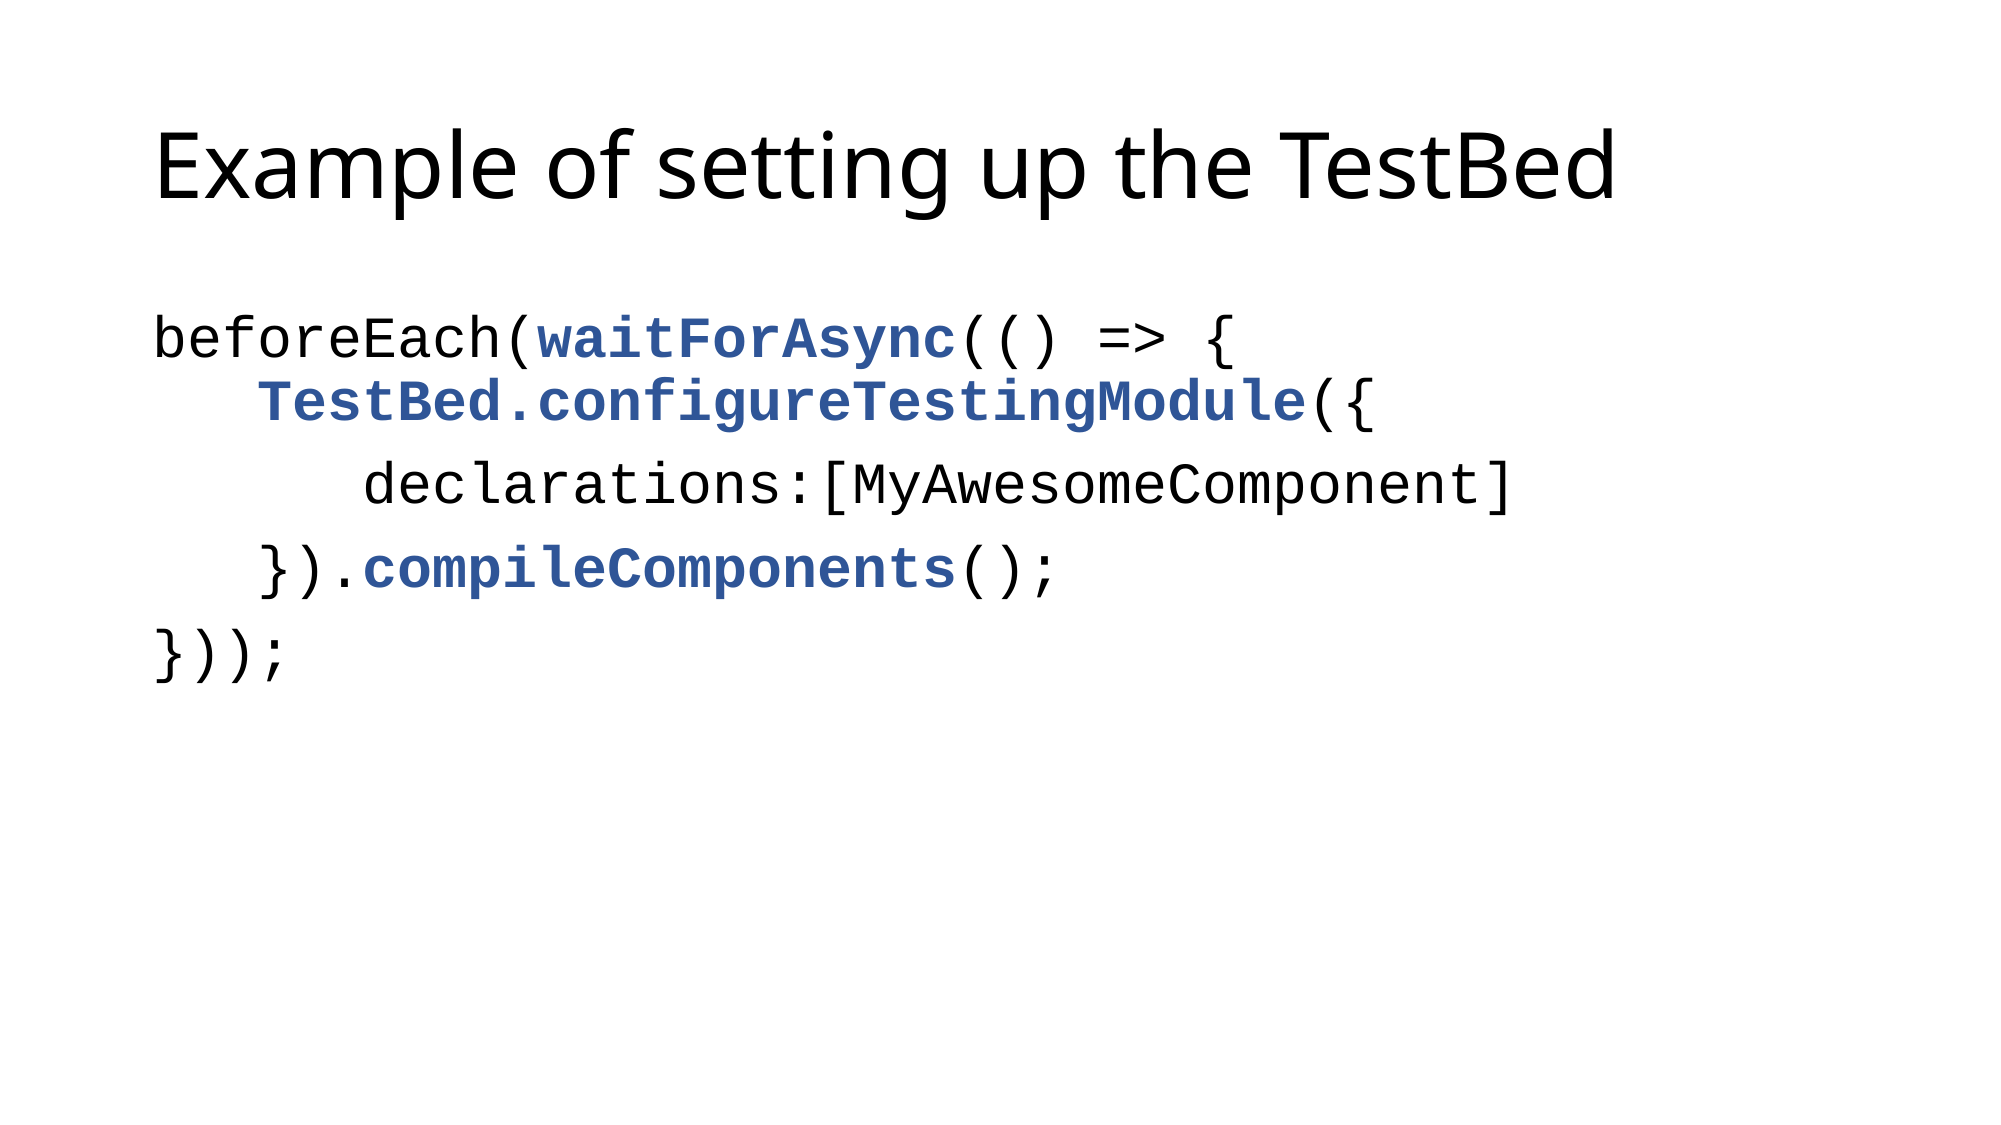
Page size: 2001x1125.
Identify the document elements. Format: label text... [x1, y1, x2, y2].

title Example of setting up the TestBed [137, 59, 1863, 278]
list beforeEach(waitForAsync(() => { TestBed.configureTestingModule({ declarations:[MyAwesomeComponent] }).compileComponents(); })); [137, 299, 1863, 1014]
